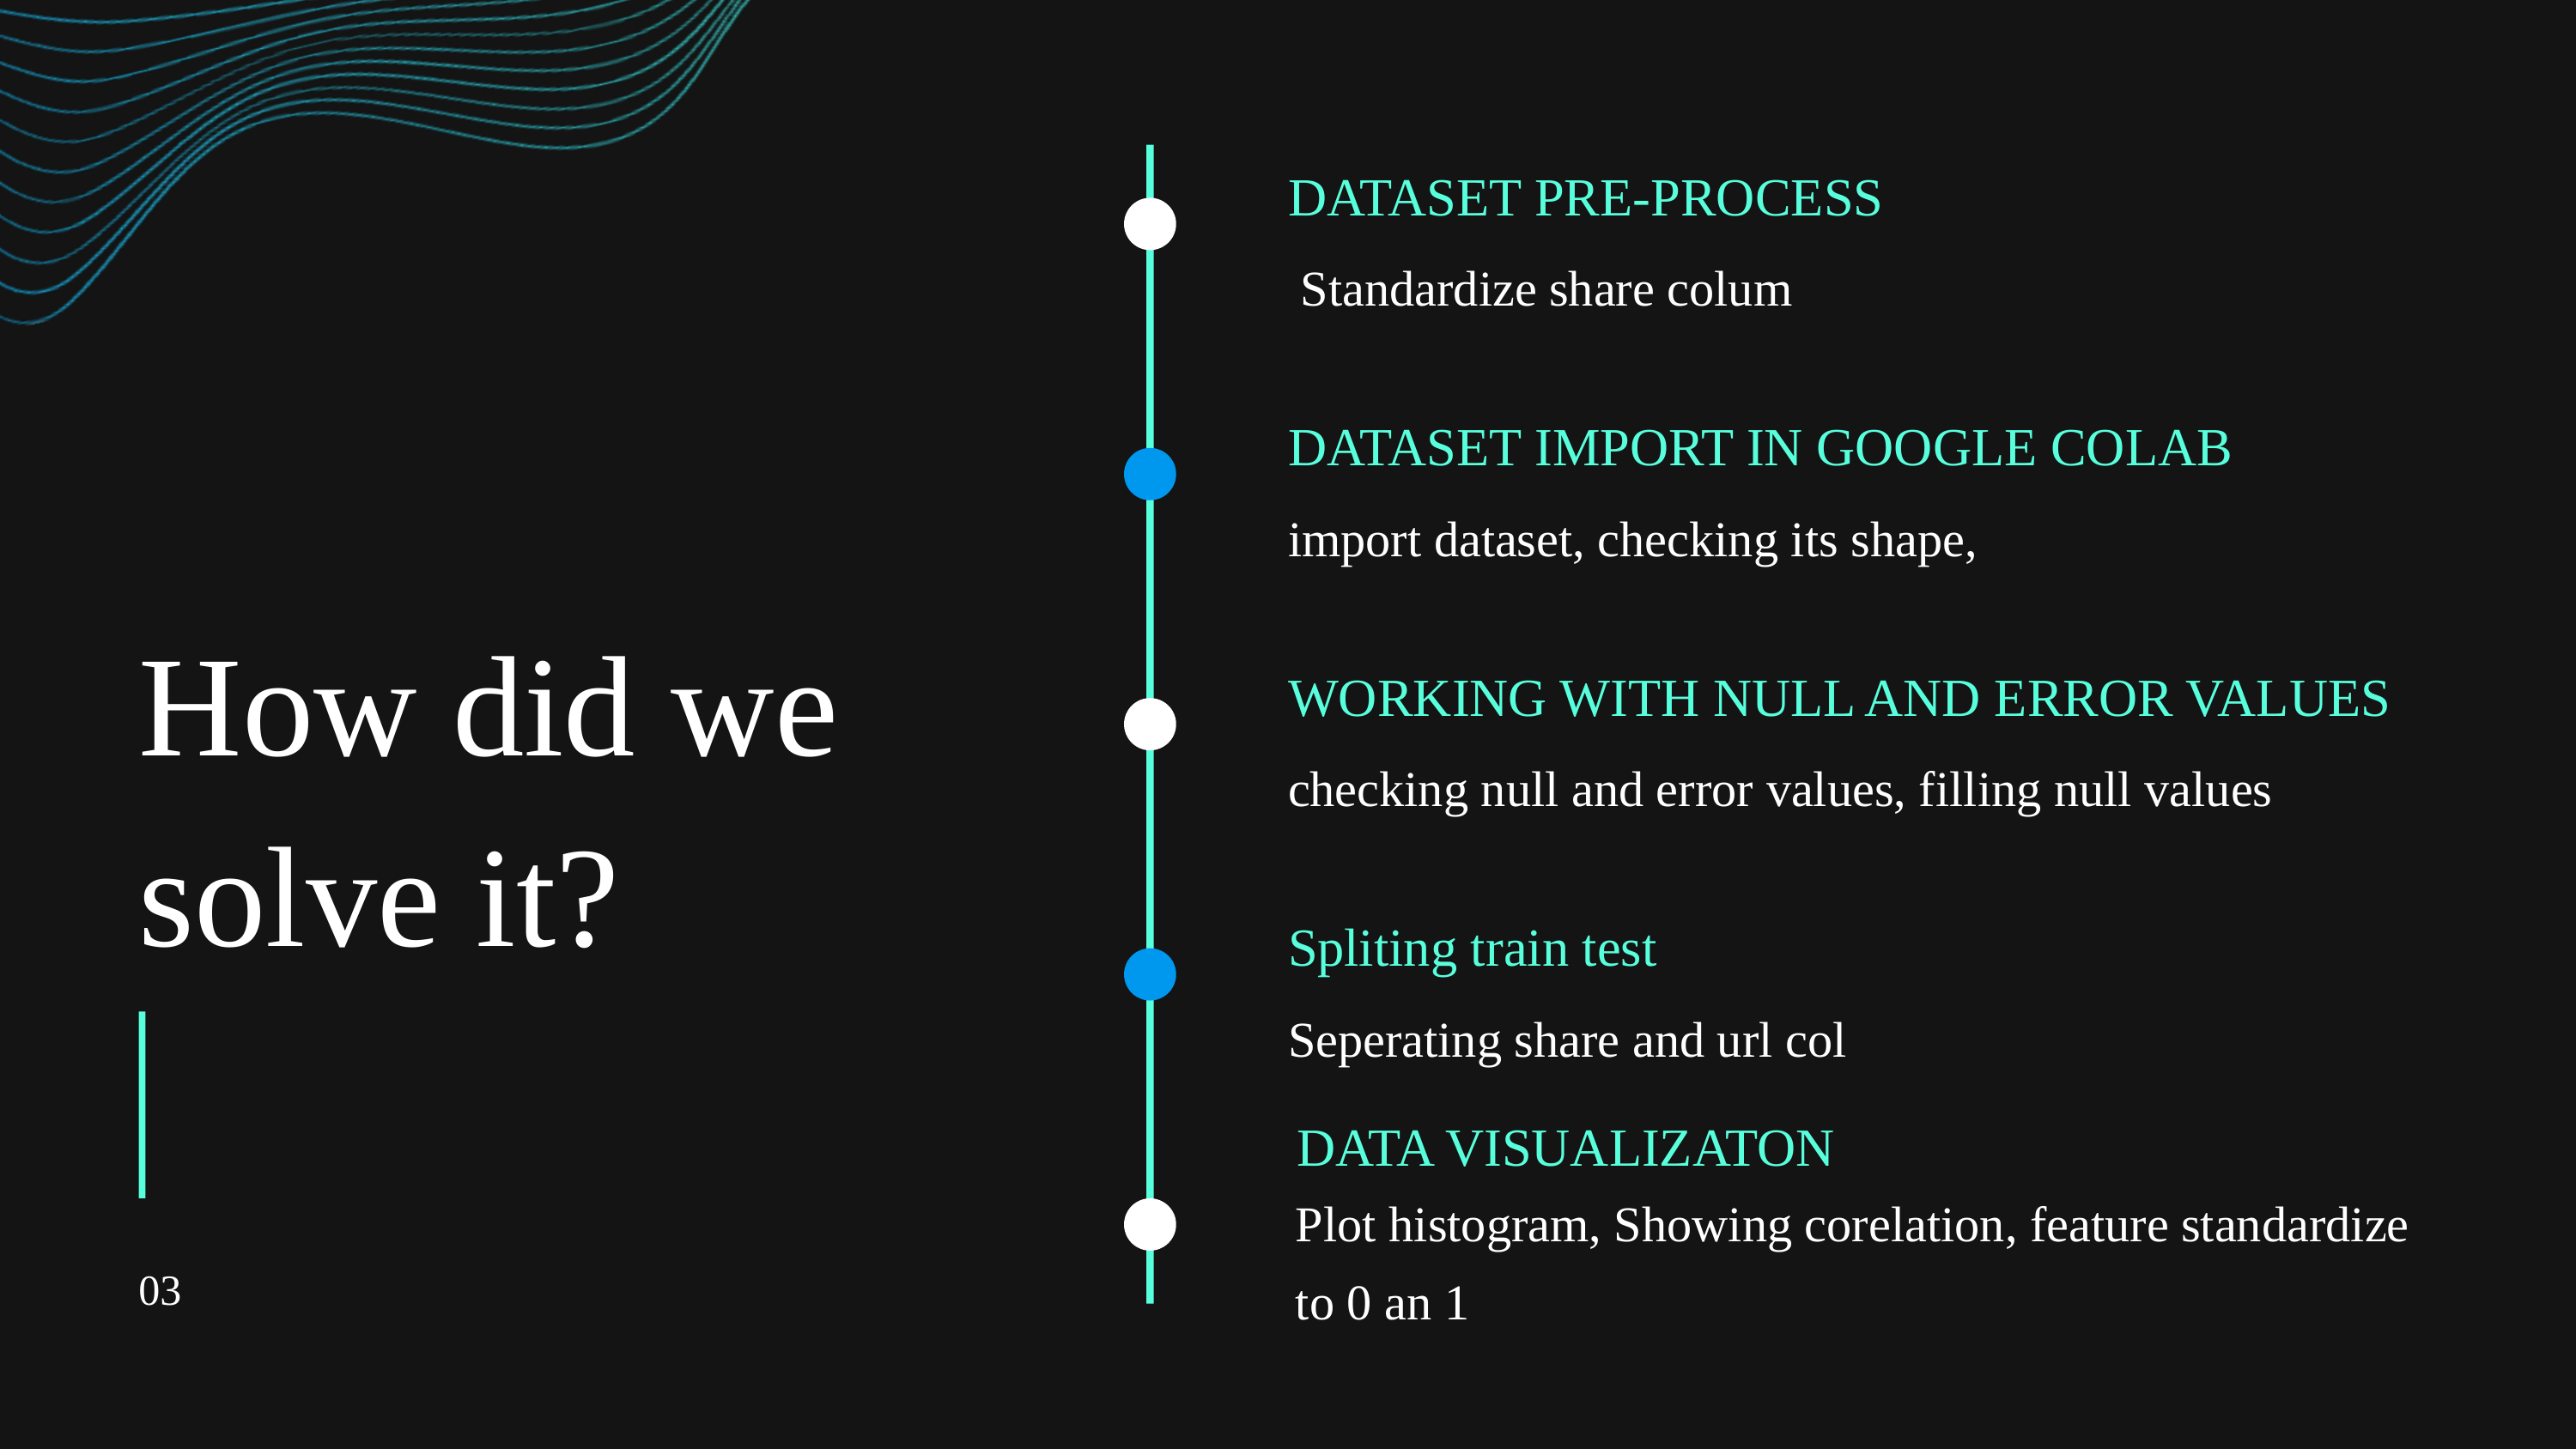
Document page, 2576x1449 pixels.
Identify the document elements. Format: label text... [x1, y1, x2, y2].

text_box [1287, 893, 2432, 1050]
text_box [1295, 1092, 2440, 1300]
text_box [1146, 500, 1154, 698]
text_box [1287, 643, 2432, 800]
text_box [138, 1011, 146, 1198]
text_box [1287, 142, 2432, 300]
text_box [1287, 392, 2432, 549]
text_box [1127, 197, 1176, 251]
text_box [1124, 447, 1176, 500]
picture [0, 0, 1152, 330]
text_box [1146, 1251, 1154, 1304]
text_box [1124, 948, 1176, 1001]
text_box [1124, 1198, 1176, 1251]
text_box 03 [138, 1256, 226, 1314]
text_box [1146, 750, 1154, 948]
text_box [1124, 698, 1176, 751]
text_box [1146, 144, 1154, 197]
text_box [1146, 251, 1154, 448]
text_box [1146, 1001, 1154, 1198]
text_box How did we solve it? [138, 593, 972, 975]
